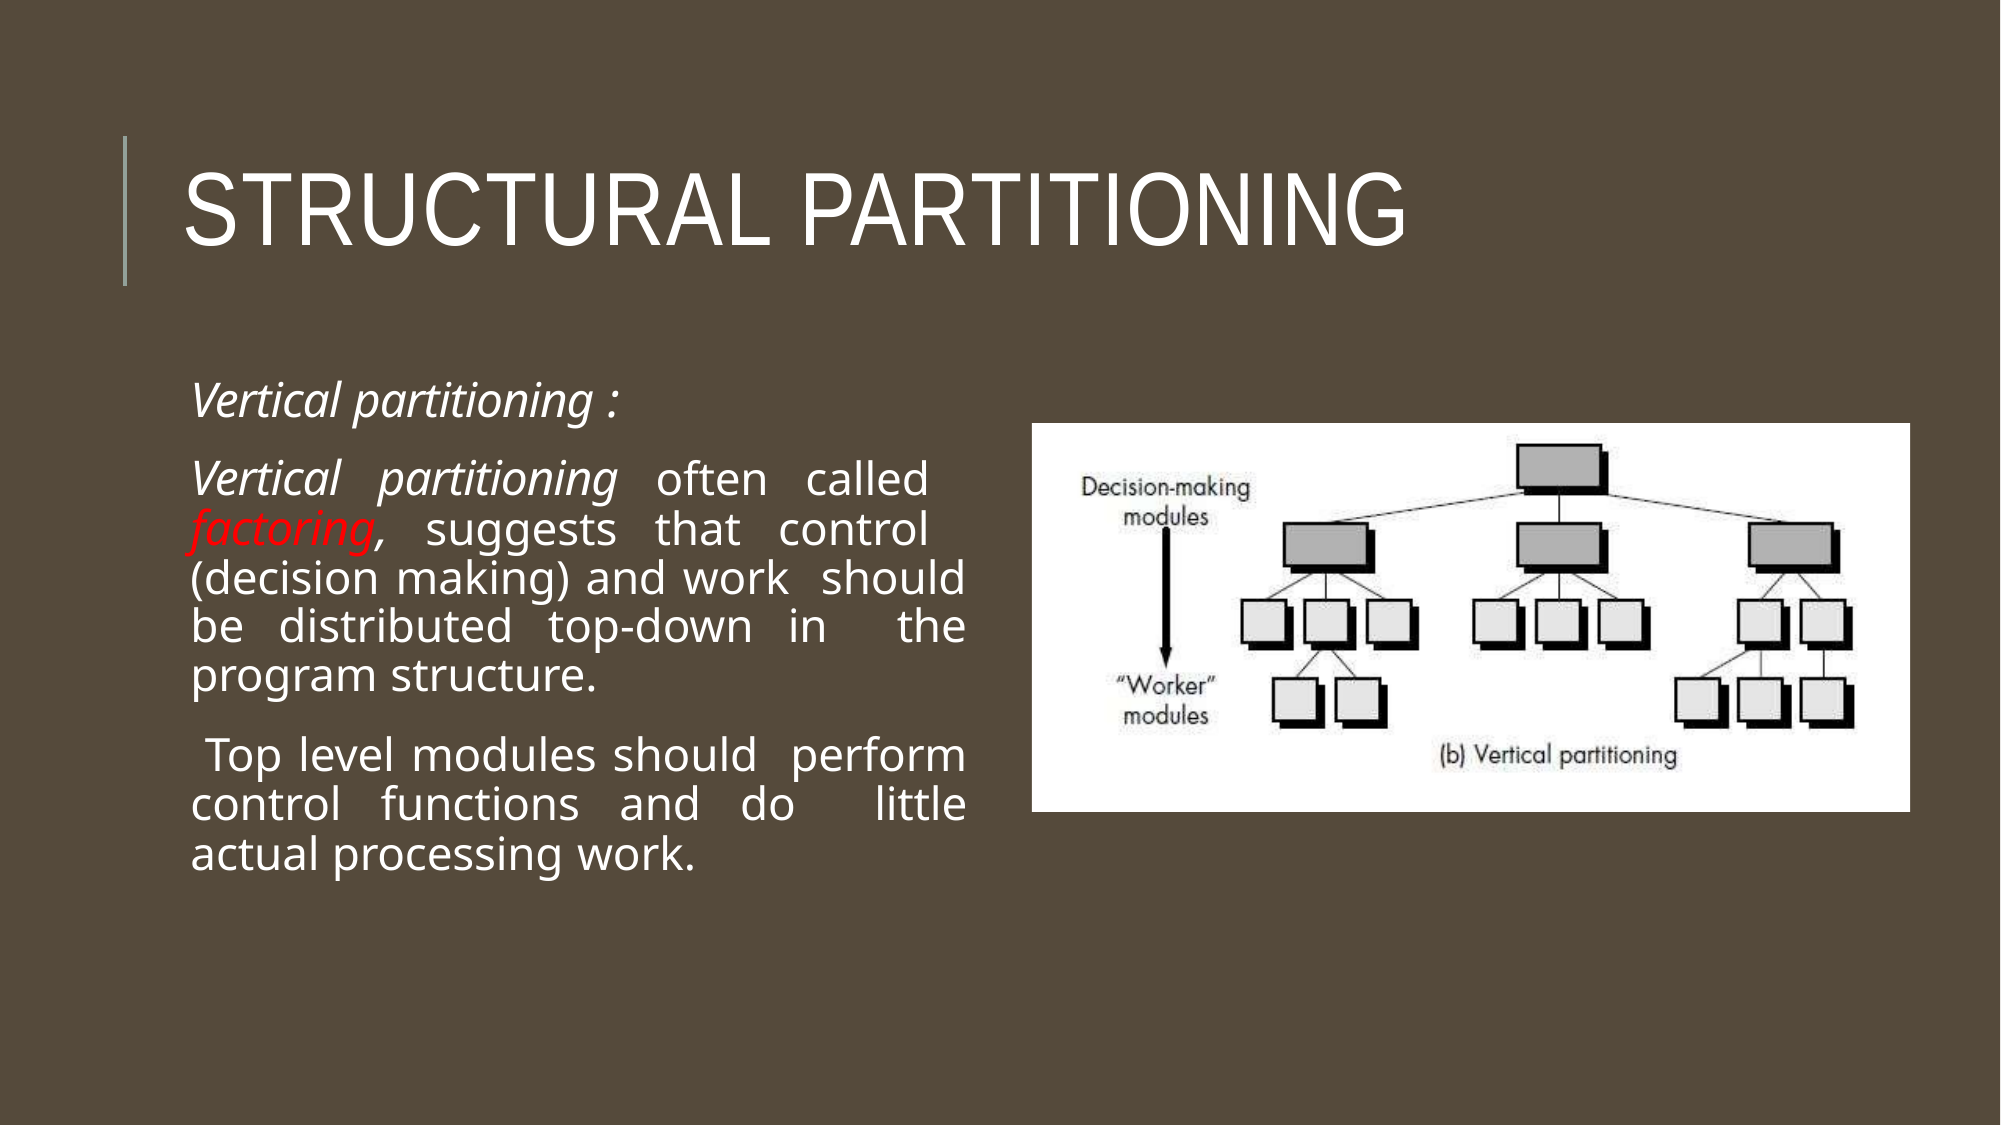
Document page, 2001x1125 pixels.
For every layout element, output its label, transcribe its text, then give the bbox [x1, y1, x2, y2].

title STRUCTURAL PARTITIONING [180, 139, 1424, 330]
text_box [1031, 423, 1911, 812]
text_box Vertical partitioning : Vertical partitioning often called factoring, suggests that control (decision making) and work should be distributed top-down in the program structure. Top level modules should perform control functions and do little actual processing work. [188, 346, 968, 880]
